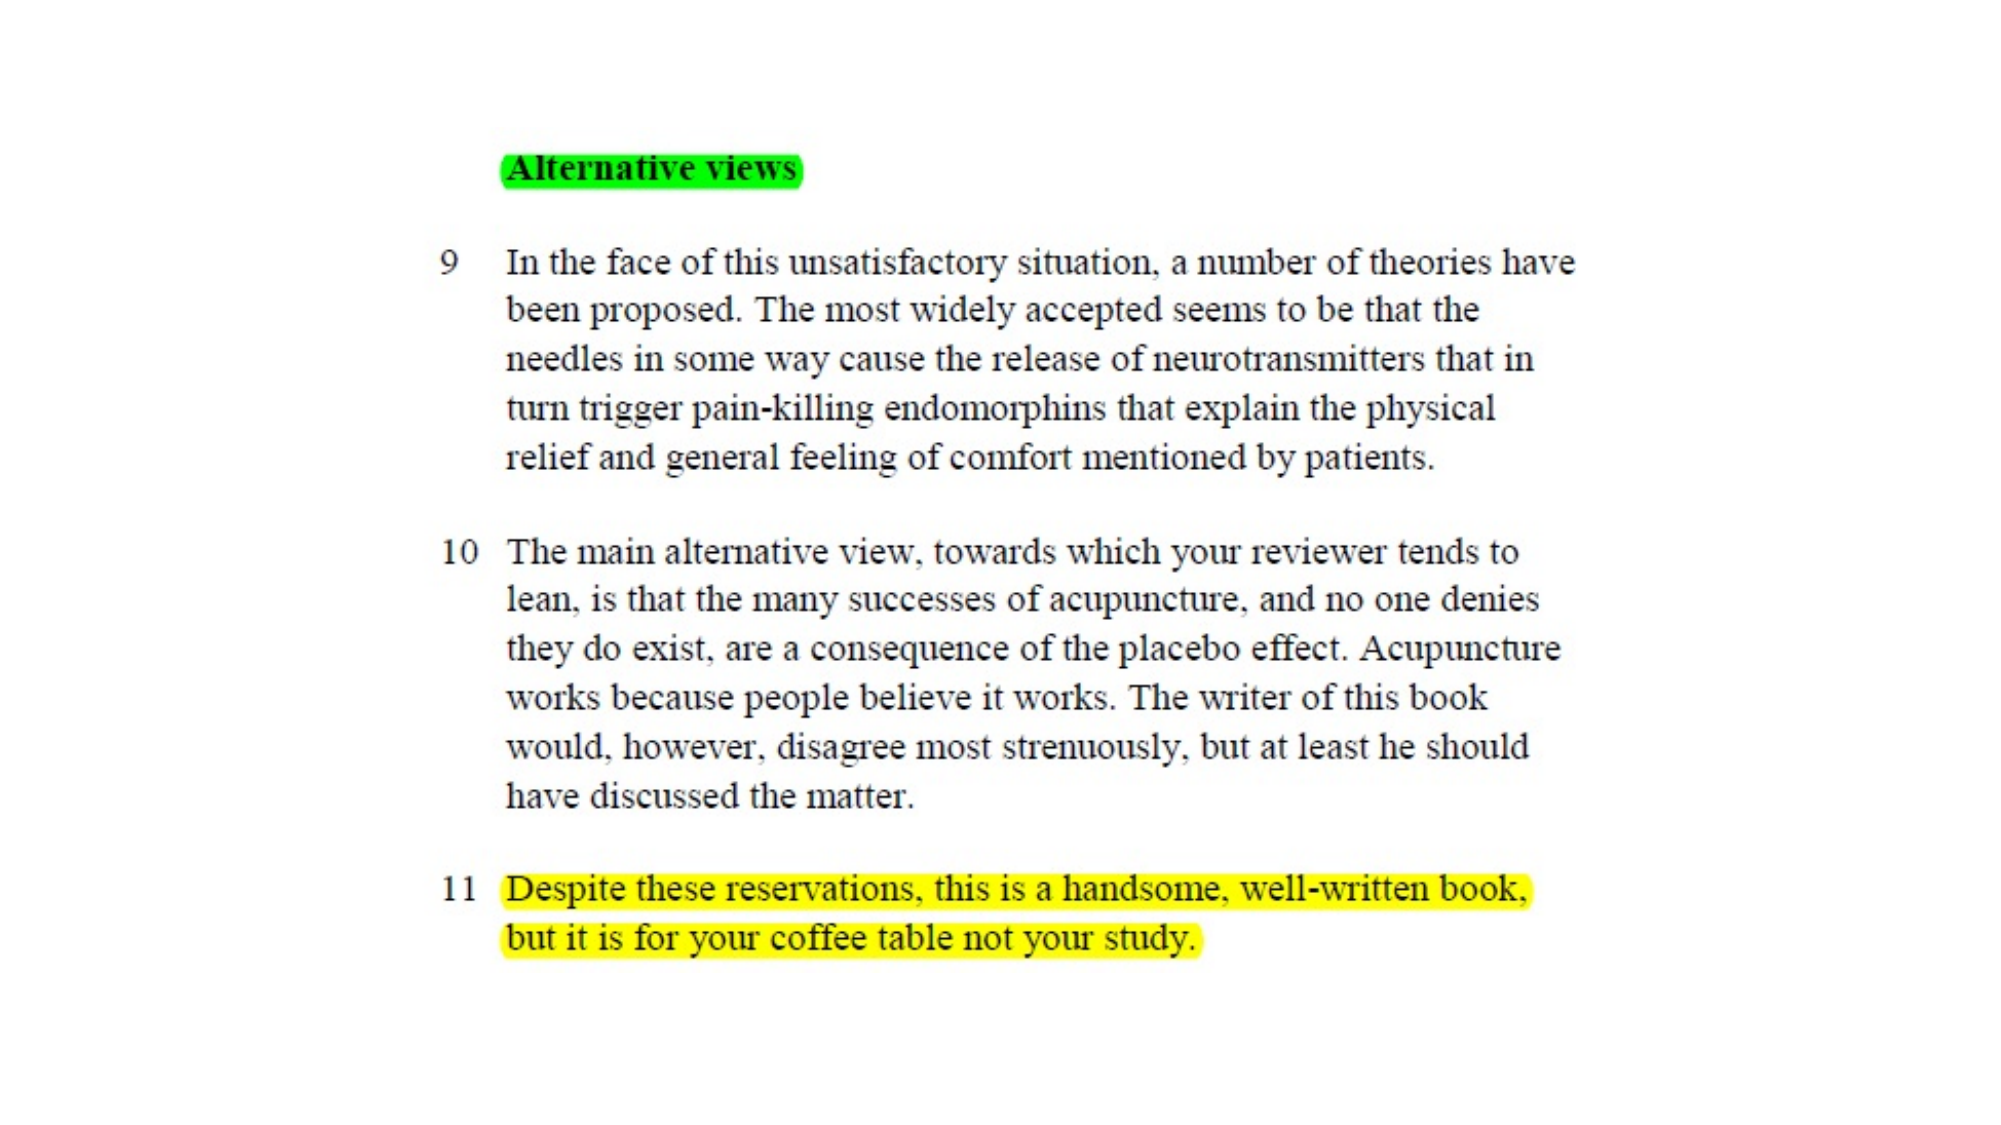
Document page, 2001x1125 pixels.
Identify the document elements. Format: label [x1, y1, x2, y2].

picture [393, 127, 1578, 974]
